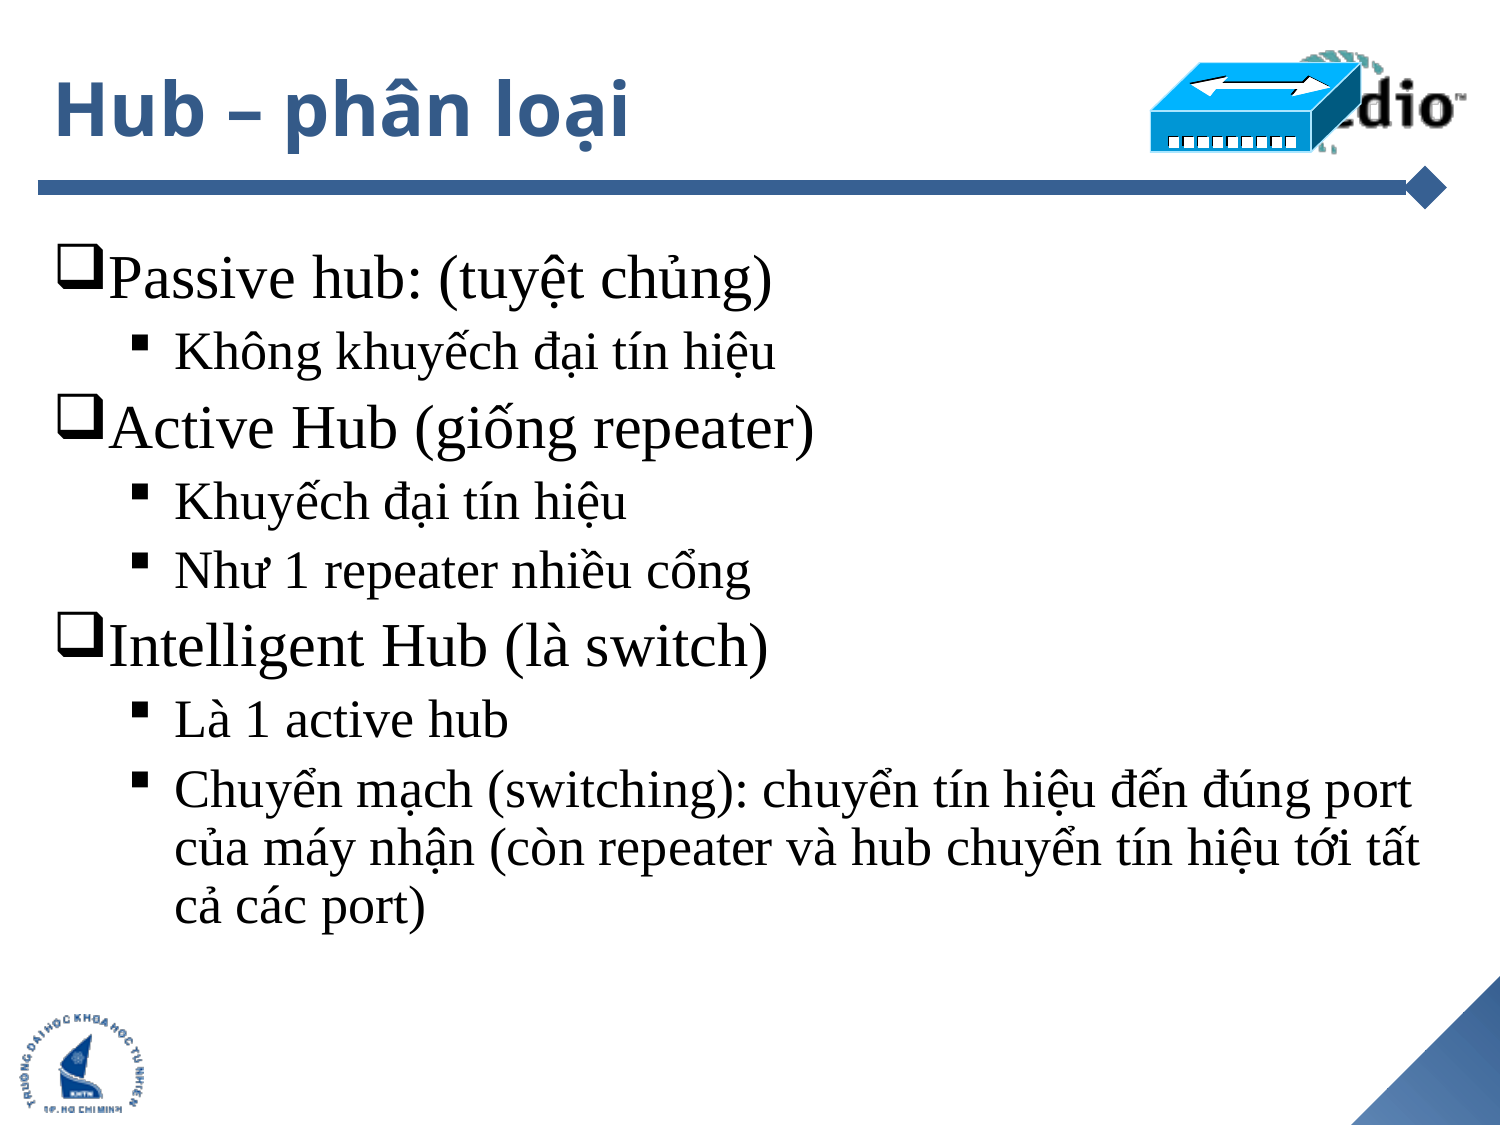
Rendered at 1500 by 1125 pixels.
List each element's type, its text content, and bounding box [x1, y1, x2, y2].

picture [1149, 62, 1363, 154]
picture [18, 1014, 144, 1113]
list Passive hub: (tuyệt chủng) Không khuyếch đại tín hiệu Active Hub (giống repeater) Khuyếch đại tín hiệu Như 1 repeater nhiều cổng Intelligent Hub (là switch) Là 1 active hub Chuyển mạch (switching): chuyển tín hiệu đến đúng port của máy nhận (còn repeater và hub chuyển tín hiệu tới tất cả các port) [37, 237, 1450, 1038]
title Hub – phân loại [37, 12, 1473, 200]
